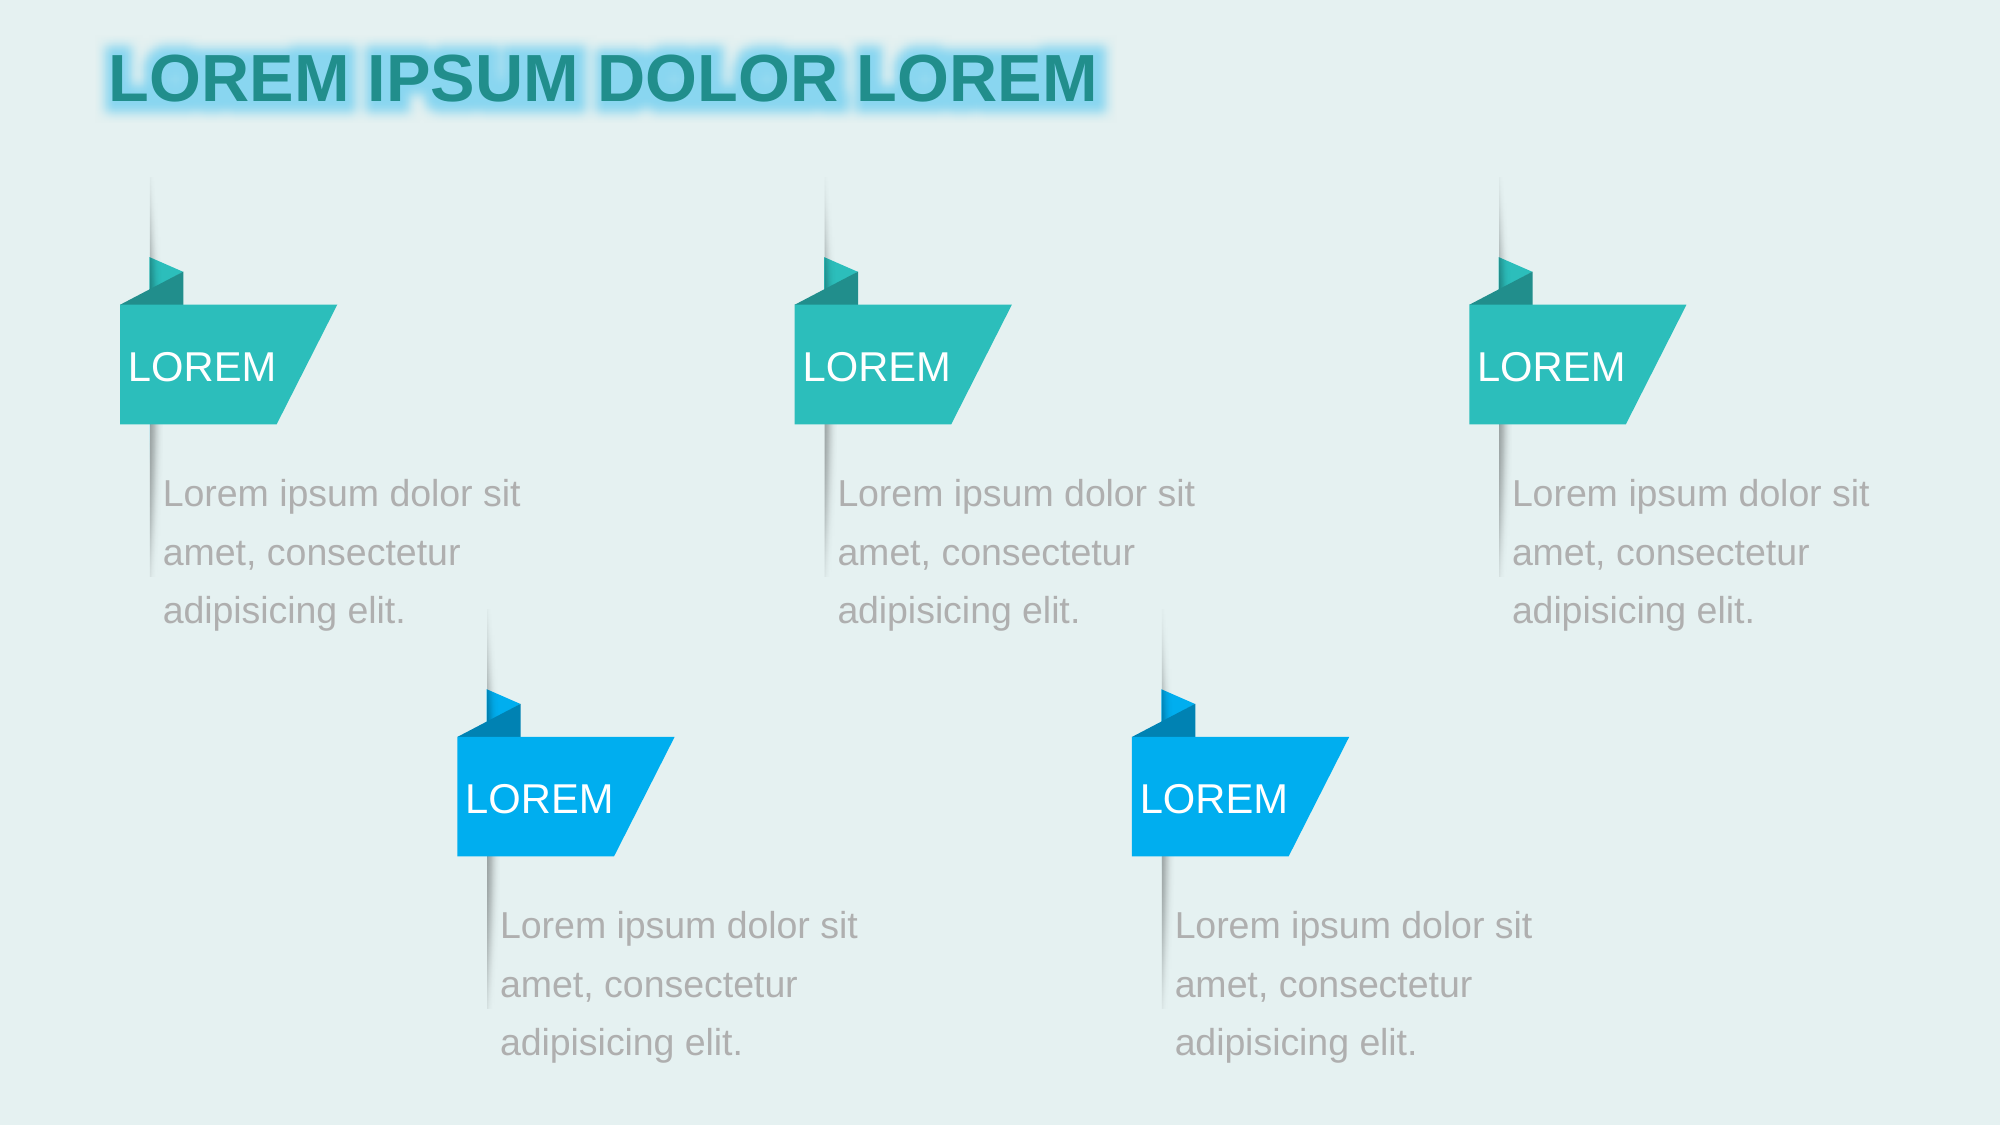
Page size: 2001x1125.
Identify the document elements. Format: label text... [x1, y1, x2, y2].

text_box LOREM IPSUM DOLOR LOREM [93, 27, 1888, 133]
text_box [457, 609, 868, 1089]
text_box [794, 177, 1206, 657]
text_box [1469, 177, 1880, 657]
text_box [1131, 609, 1543, 1089]
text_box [120, 177, 531, 657]
